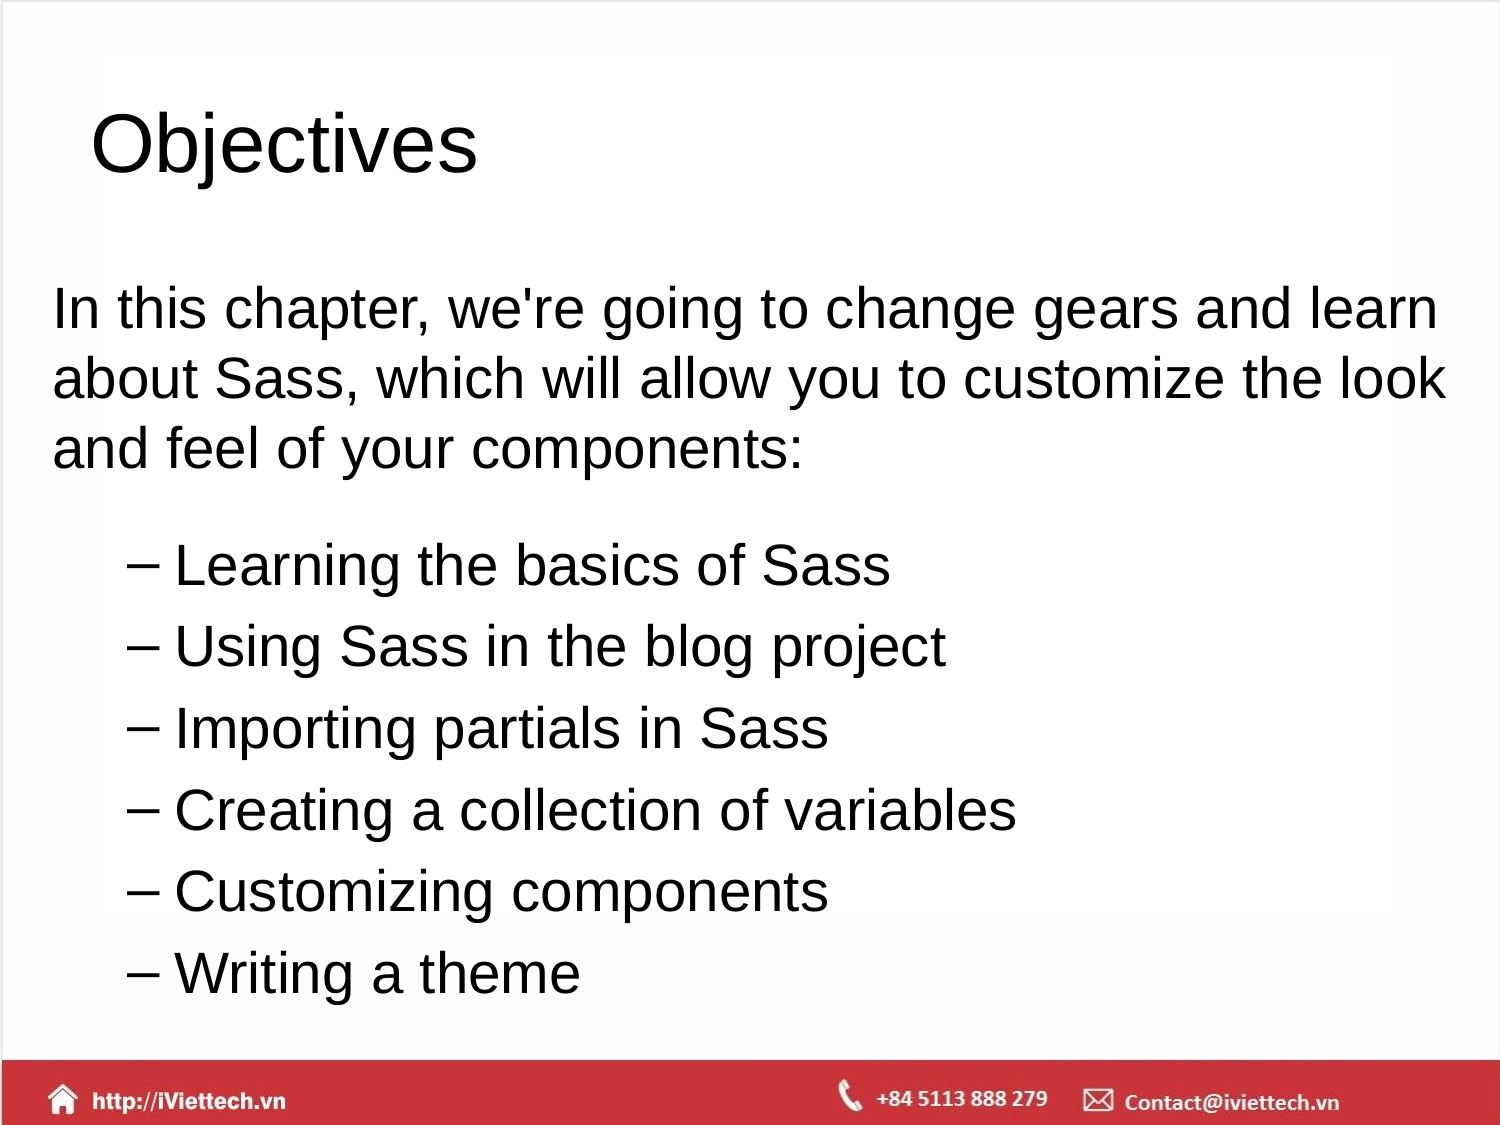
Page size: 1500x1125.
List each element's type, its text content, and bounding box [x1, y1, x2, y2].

picture [0, 0, 1500, 1125]
list In this chapter, we're going to change gears and learn about Sass, which will allow you to customize the look and feel of your components: Learning the basics of Sass Using Sass in the blog project Importing partials in Sass Creating a collection of variables Customizing components Writing a theme [37, 262, 1475, 1005]
title Objectives [75, 45, 1425, 233]
